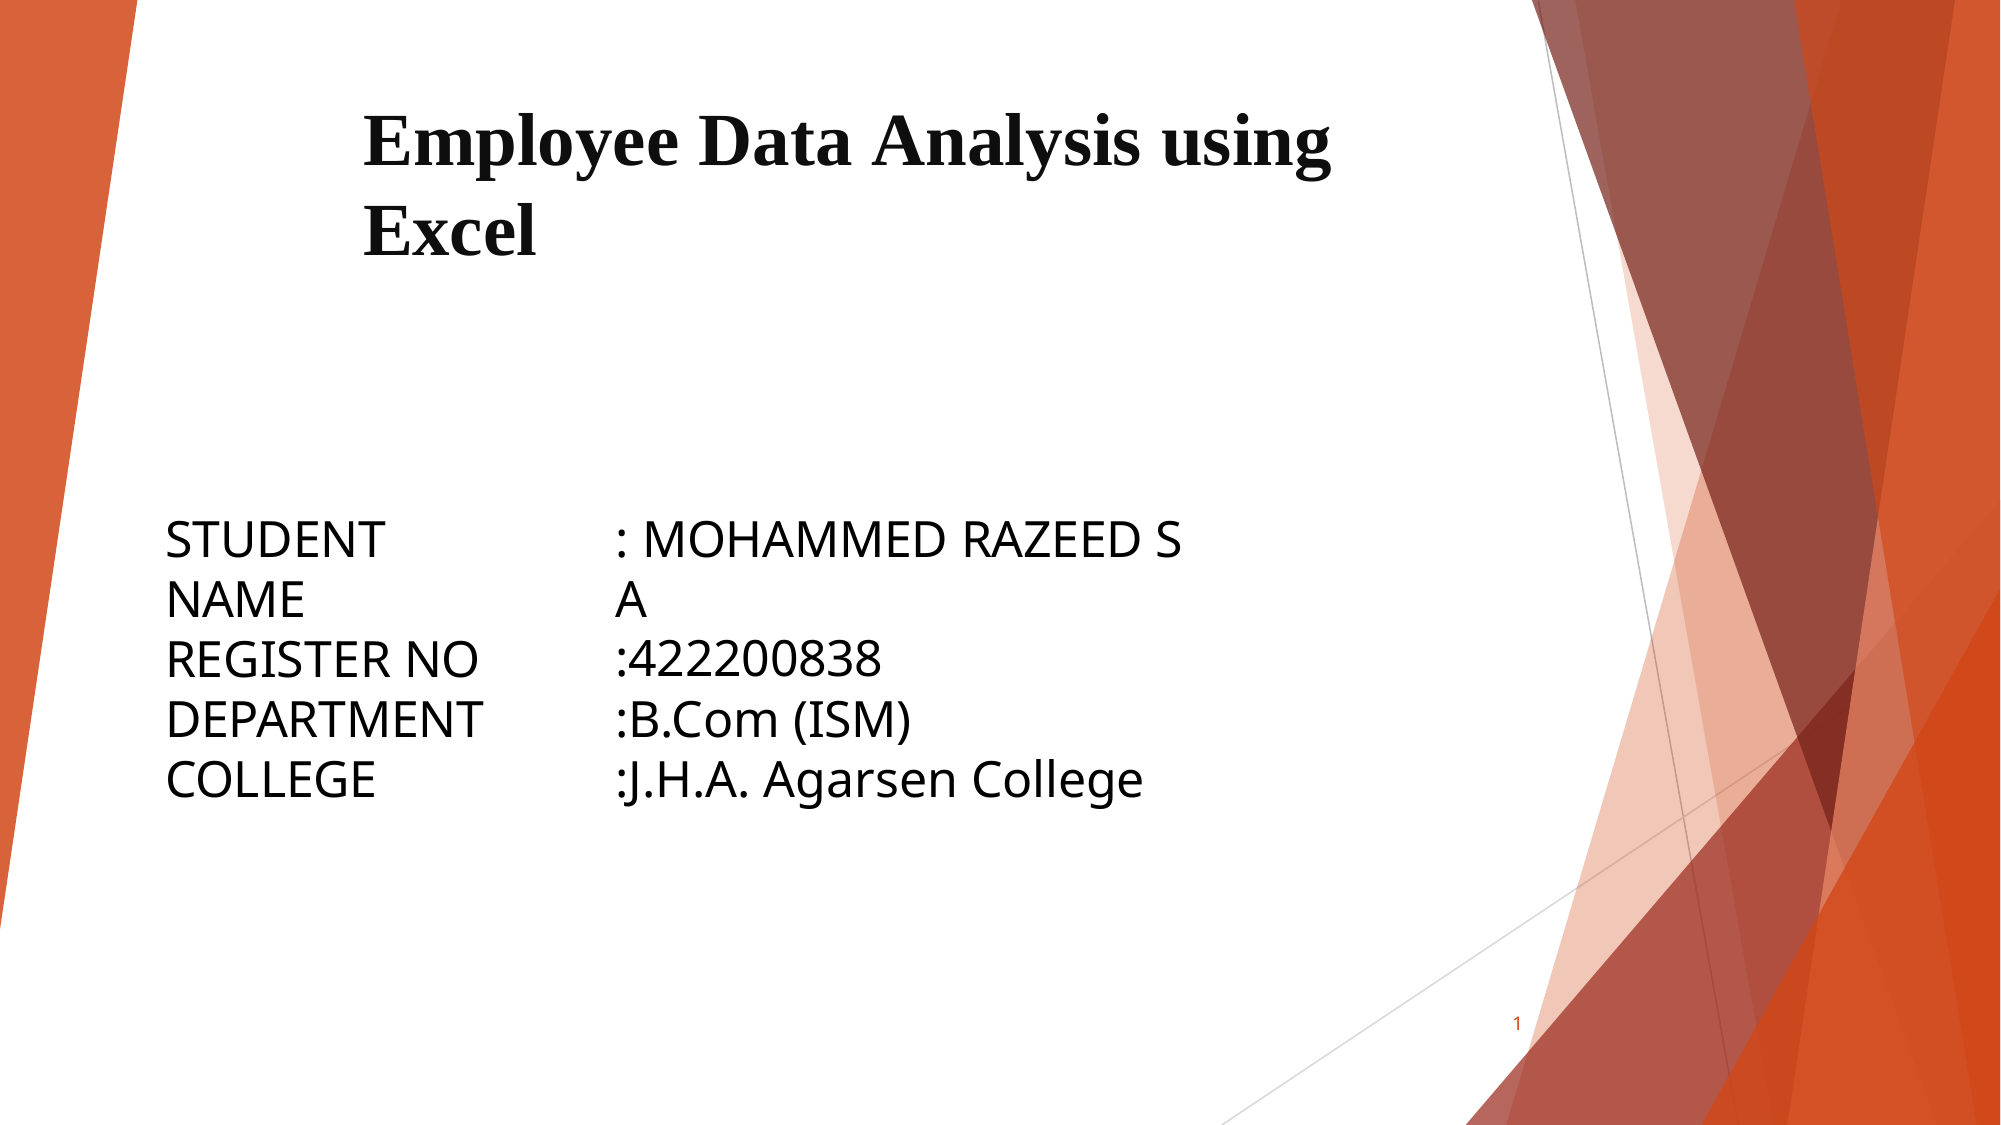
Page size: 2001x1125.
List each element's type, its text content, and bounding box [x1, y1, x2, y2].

title Employee Data Analysis using Excel [361, 88, 1525, 279]
text_box 1 [1510, 1009, 1525, 1035]
text_box [0, 0, 138, 930]
text_box STUDENT NAME REGISTER NO DEPARTMENT COLLEGE [162, 505, 509, 808]
text_box : MOHAMMED RAZEED S A :422200838 :B.Com (ISM) :J.H.A. Agarsen College [613, 505, 1200, 808]
